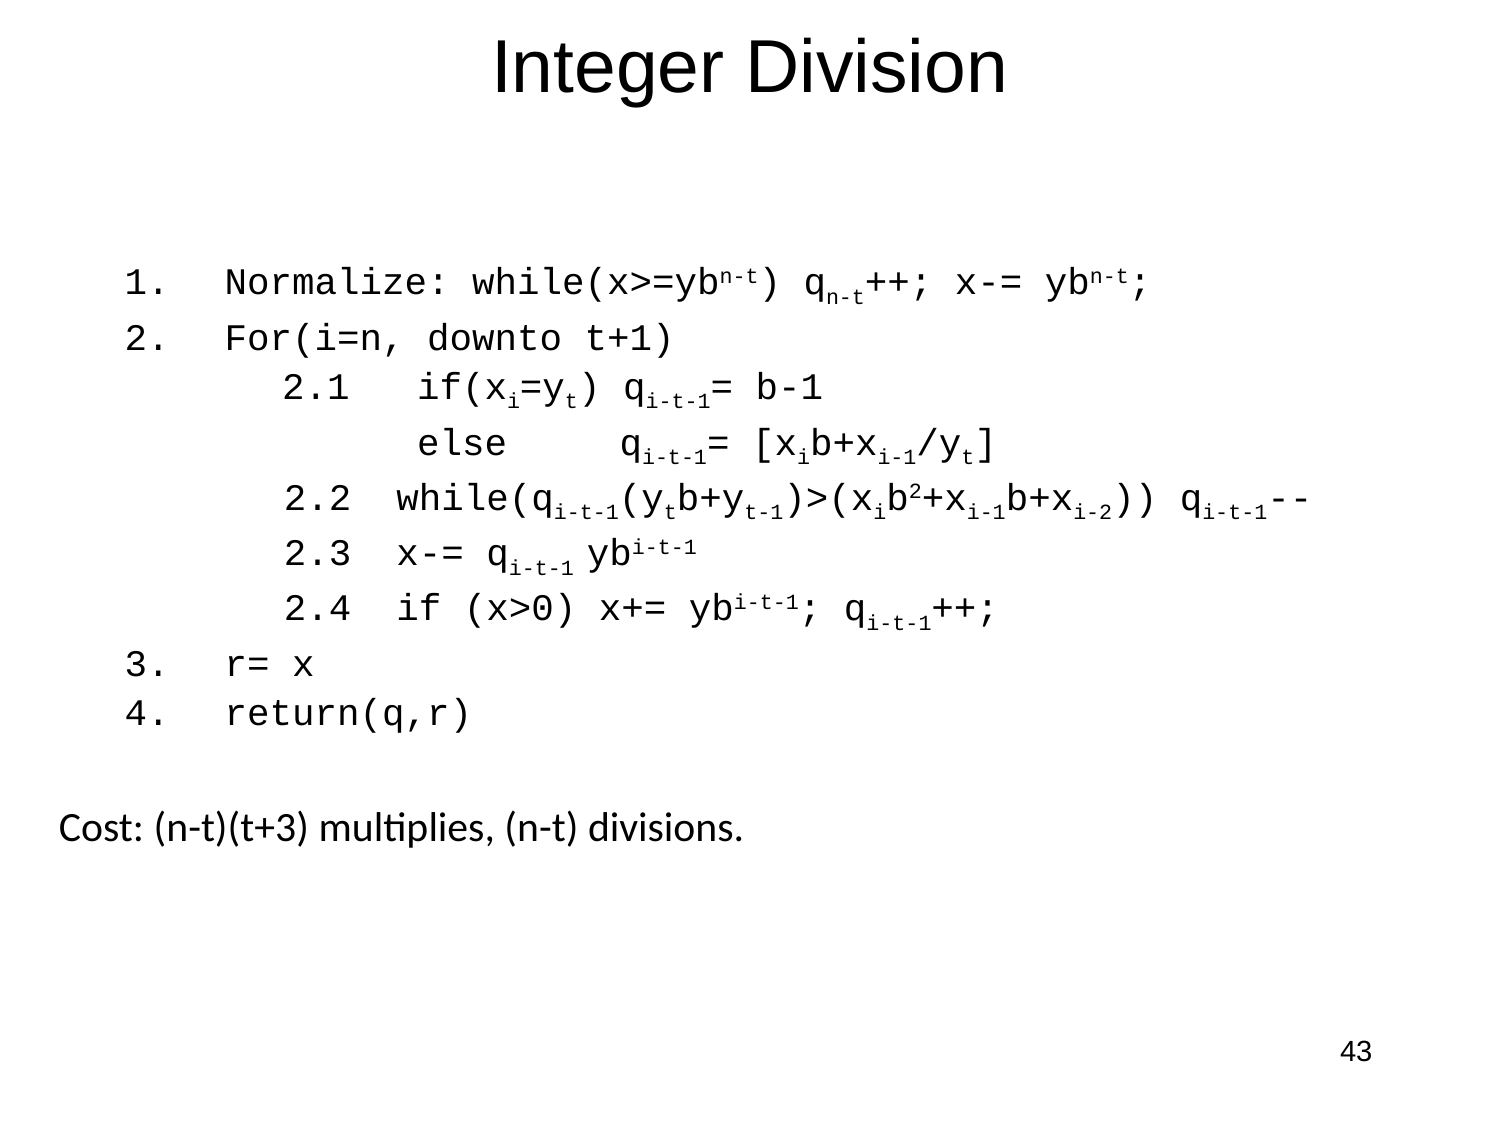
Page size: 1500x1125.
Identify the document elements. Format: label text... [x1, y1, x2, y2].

list Normalize: while(x>=ybn-t) qn-t++; x-= ybn-t; For(i=n, downto t+1) 2.1 if(xi=yt) qi-t-1= b-1 else qi-t-1= [xib+xi-1/yt] 2.2 while(qi-t-1(ytb+yt-1)>(xib2+xi-1b+xi-2)) qi-t-1-- 2.3 x-= qi-t-1 ybi-t-1 2.4 if (x>0) x+= ybi-t-1; qi-t-1++; r= x return(q,r) Cost: (n-t)(t+3) multiplies, (n-t) divisions. [43, 249, 1457, 988]
slide_number 43 [1074, 1024, 1388, 1101]
title Integer Division [112, 0, 1388, 126]
